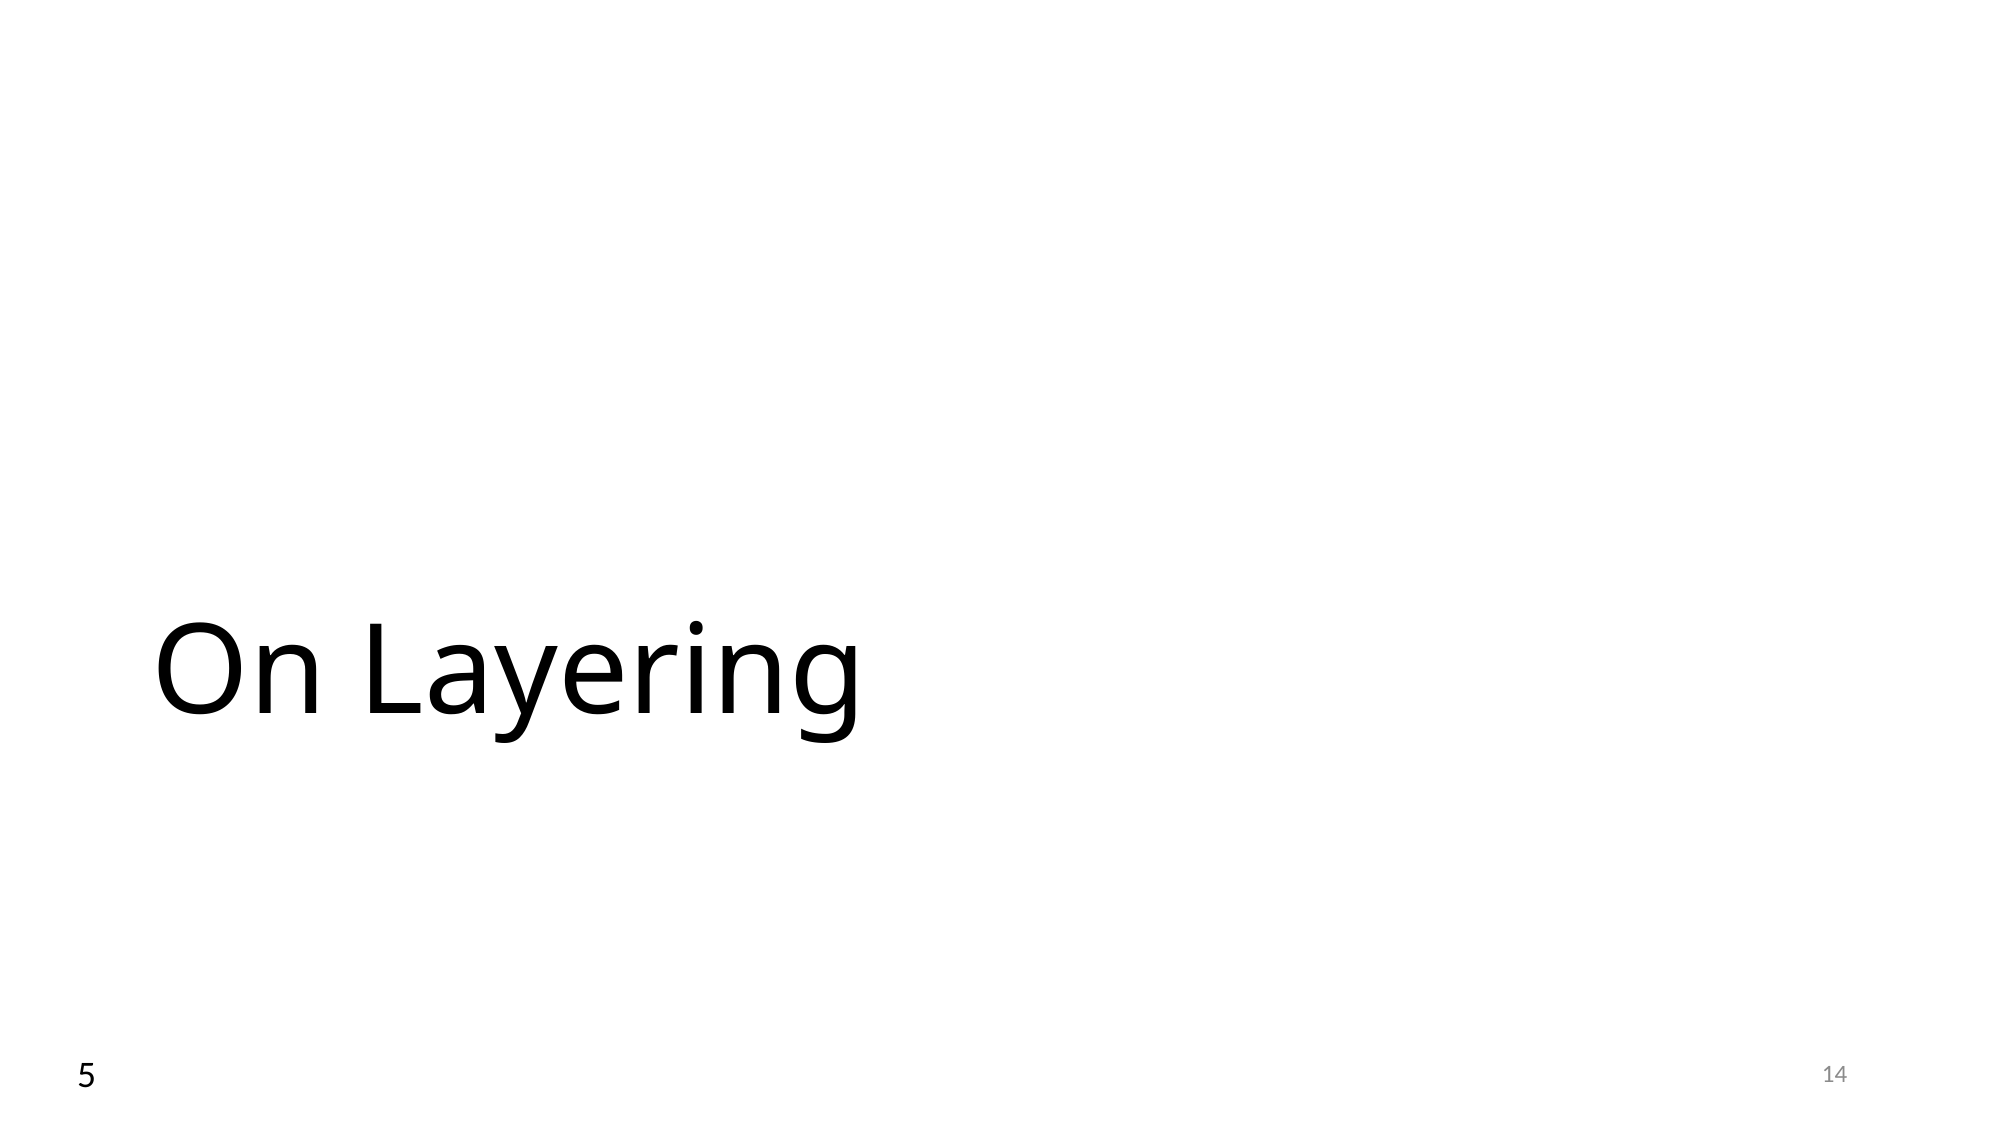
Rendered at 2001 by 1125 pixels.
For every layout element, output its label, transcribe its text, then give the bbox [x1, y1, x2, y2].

slide_number 14 [1412, 1042, 1863, 1103]
text_box 5 [62, 1042, 137, 1103]
title On Layering [136, 280, 1862, 749]
